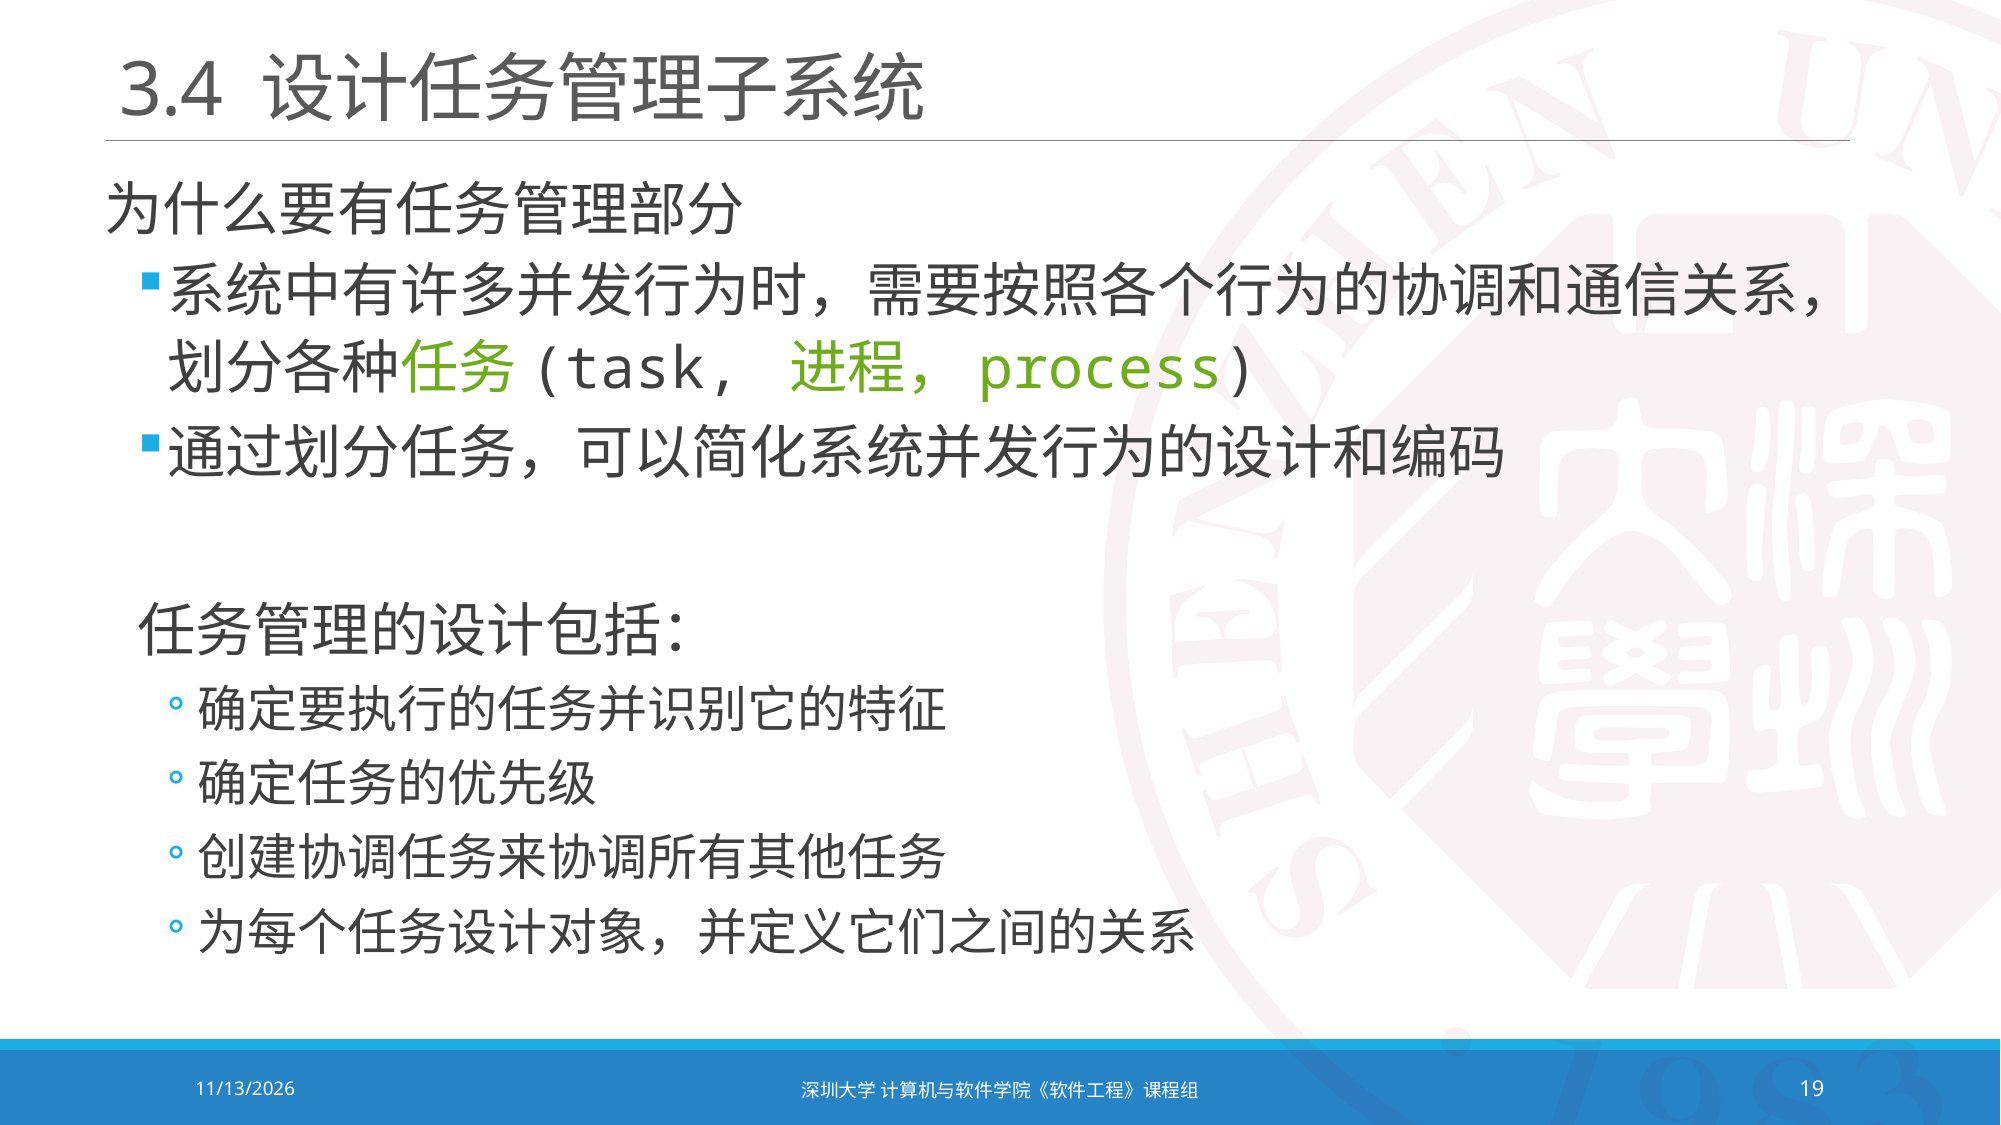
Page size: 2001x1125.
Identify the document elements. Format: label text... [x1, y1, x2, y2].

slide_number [180, 1059, 586, 1120]
title 3.4 设计任务管理子系统 [104, 0, 1856, 139]
footer 深圳大学 计算机与软件学院《软件工程》课程组 [604, 1059, 1396, 1120]
slide_number 19 [1624, 1059, 1840, 1120]
list 为什么要有任务管理部分 系统中有许多并发行为时，需要按照各个行为的协调和通信关系，划分各种任务(task, 进程，process) 通过划分任务，可以简化系统并发行为的设计和编码 任务管理的设计包括： 确定要执行的任务并识别它的特征 确定任务的优先级 创建协调任务来协调所有其他任务 为每个任务设计对象，并定义它们之间的关系 [104, 158, 1878, 1008]
